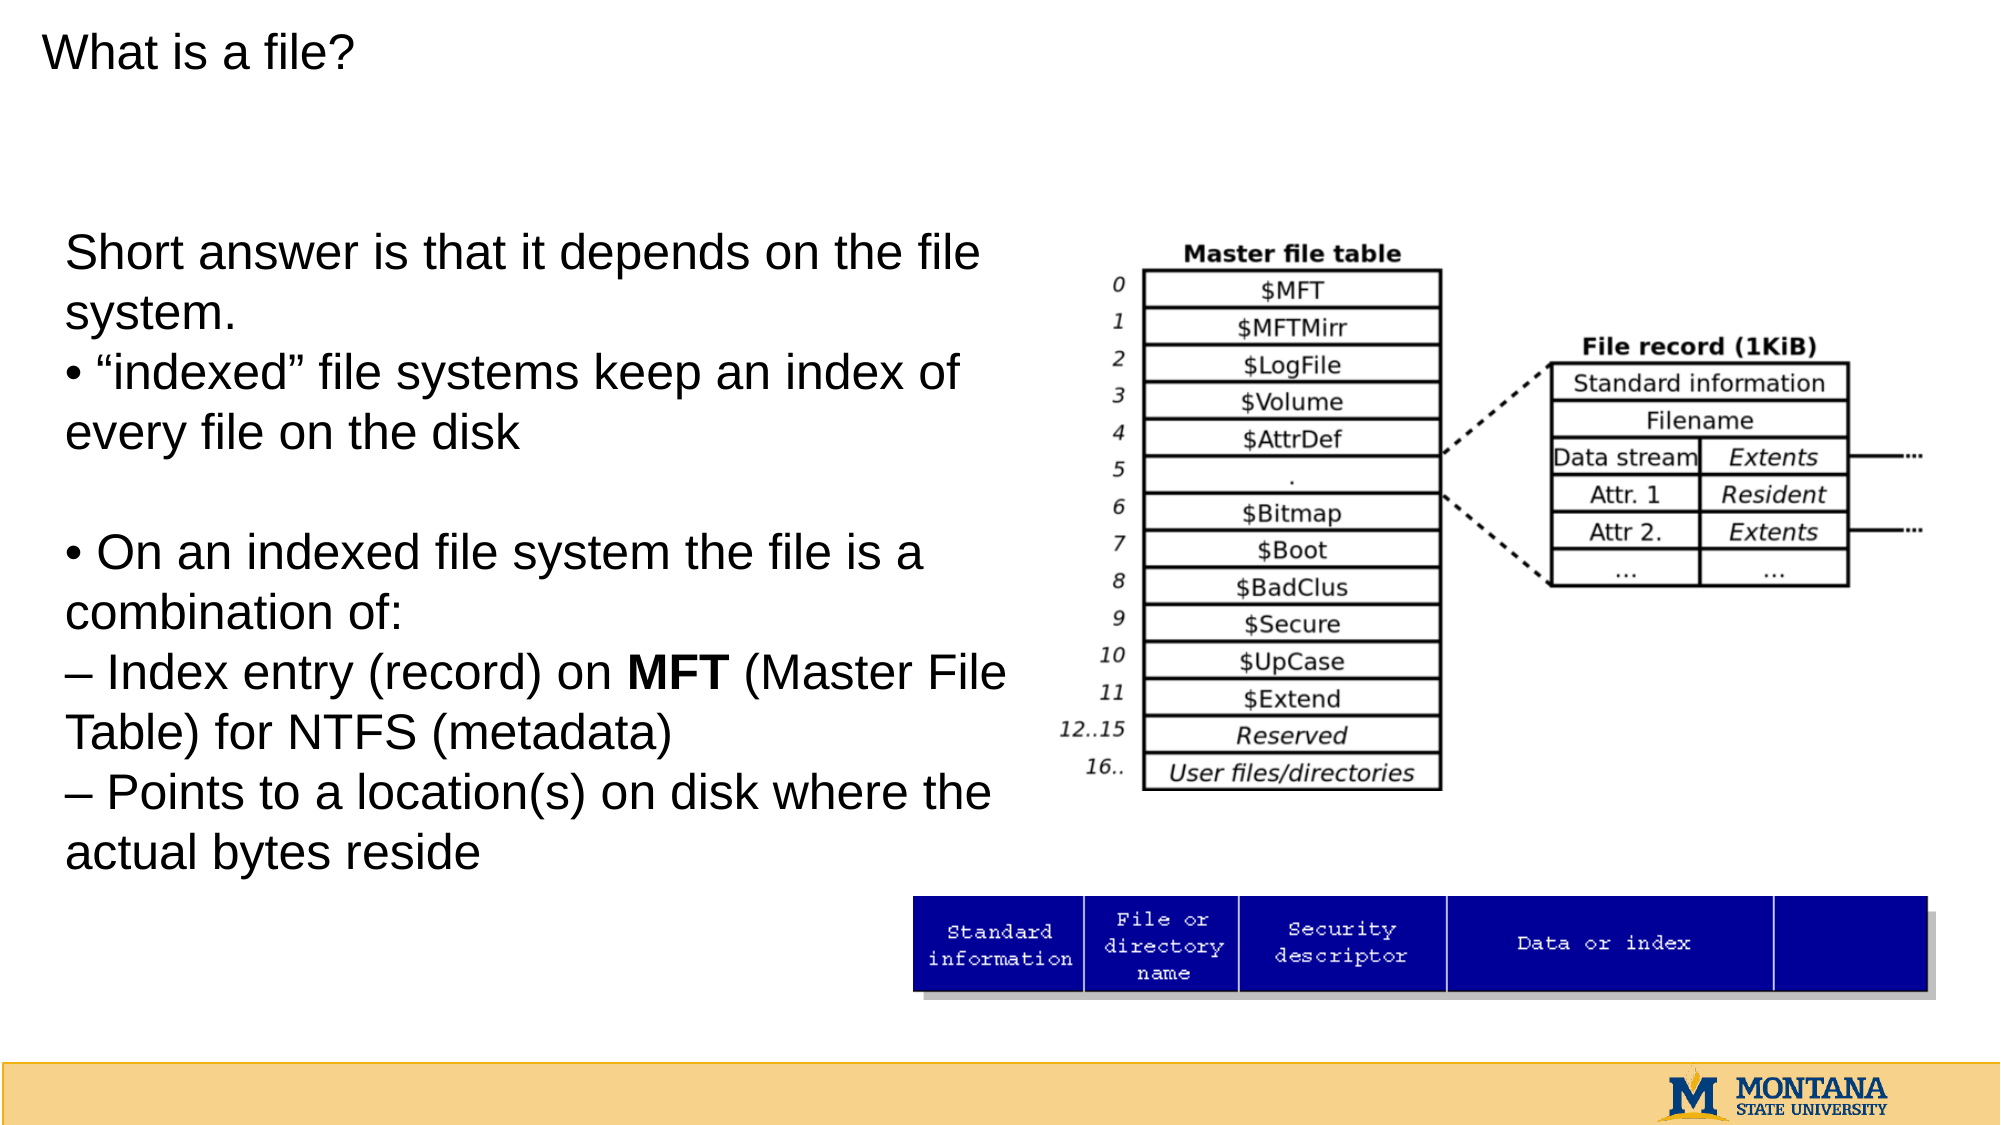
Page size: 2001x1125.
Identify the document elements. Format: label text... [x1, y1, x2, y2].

text_box What is a file? [26, 12, 371, 88]
picture [1049, 237, 1936, 792]
picture [913, 896, 1936, 1001]
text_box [1889, 1062, 2000, 1125]
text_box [1, 1062, 1654, 1125]
text_box Short answer is that it depends on the file system. • “indexed” file systems keep an index of every file on the disk • On an indexed file system the file is a combination of: – Index entry (record) on MFT (Master File Table) for NTFS (metadata) – Points to a location(s) on disk where the actual bytes reside [50, 212, 1027, 888]
picture [1656, 1062, 1888, 1123]
